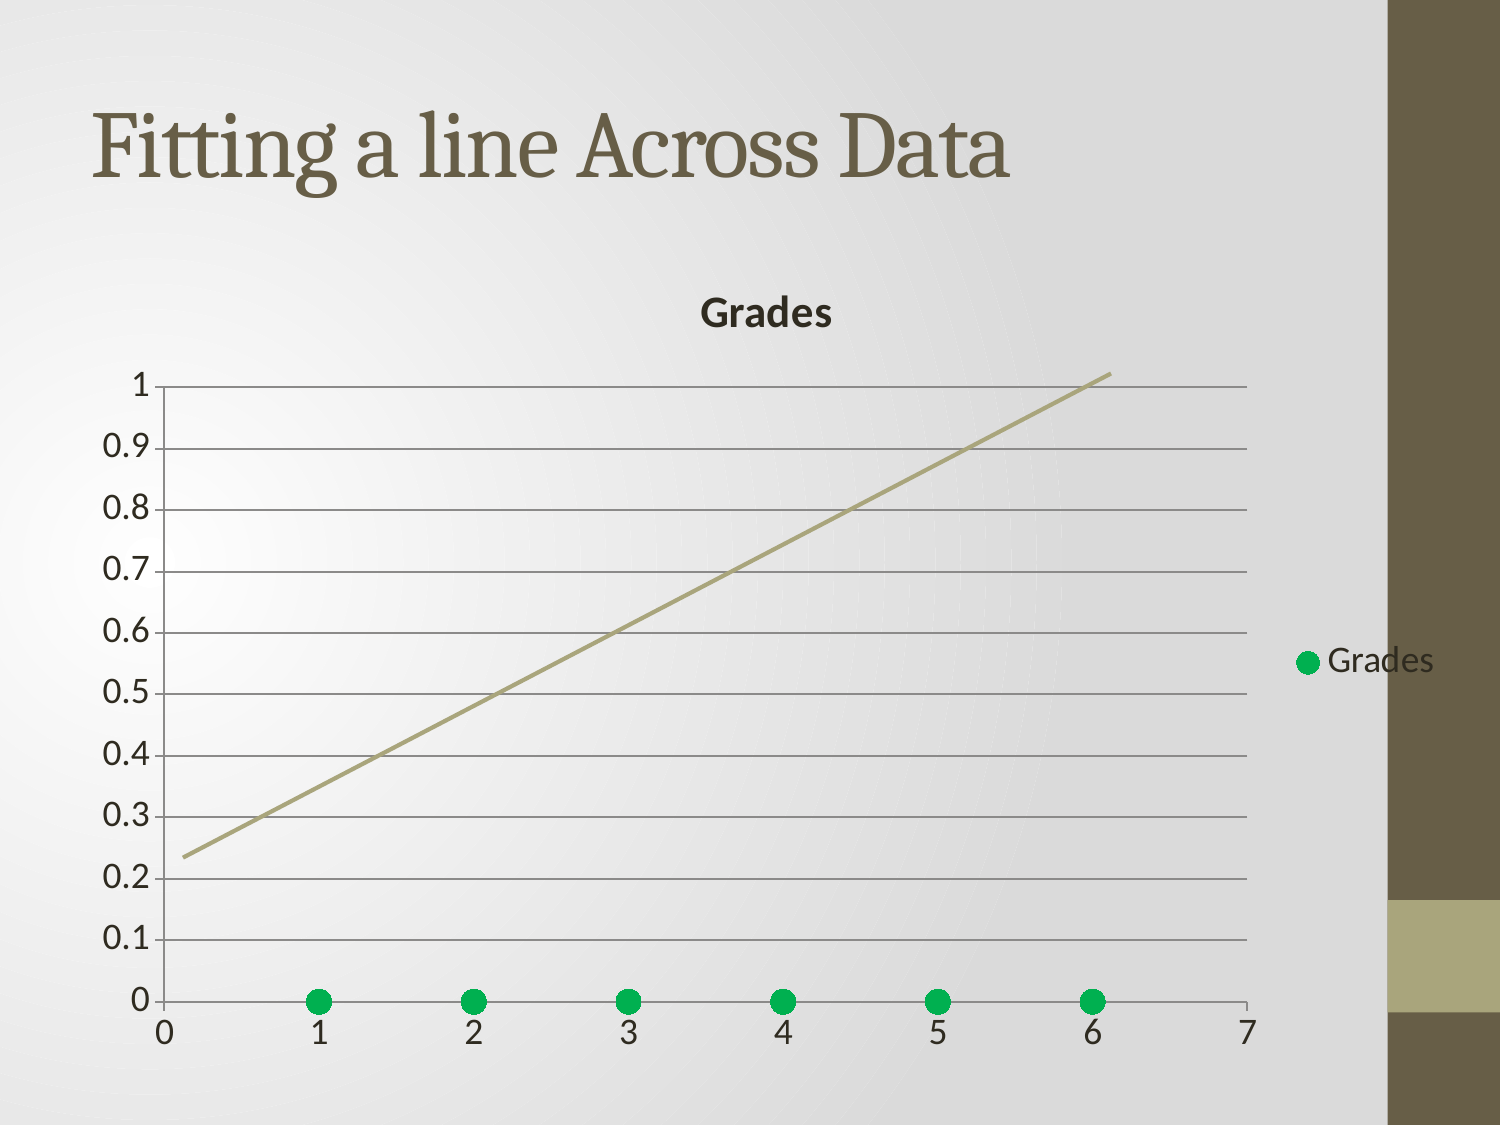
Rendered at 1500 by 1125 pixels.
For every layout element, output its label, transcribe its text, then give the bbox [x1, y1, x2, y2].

chart [74, 254, 1460, 1071]
title Fitting a line Across Data [75, 45, 1325, 233]
